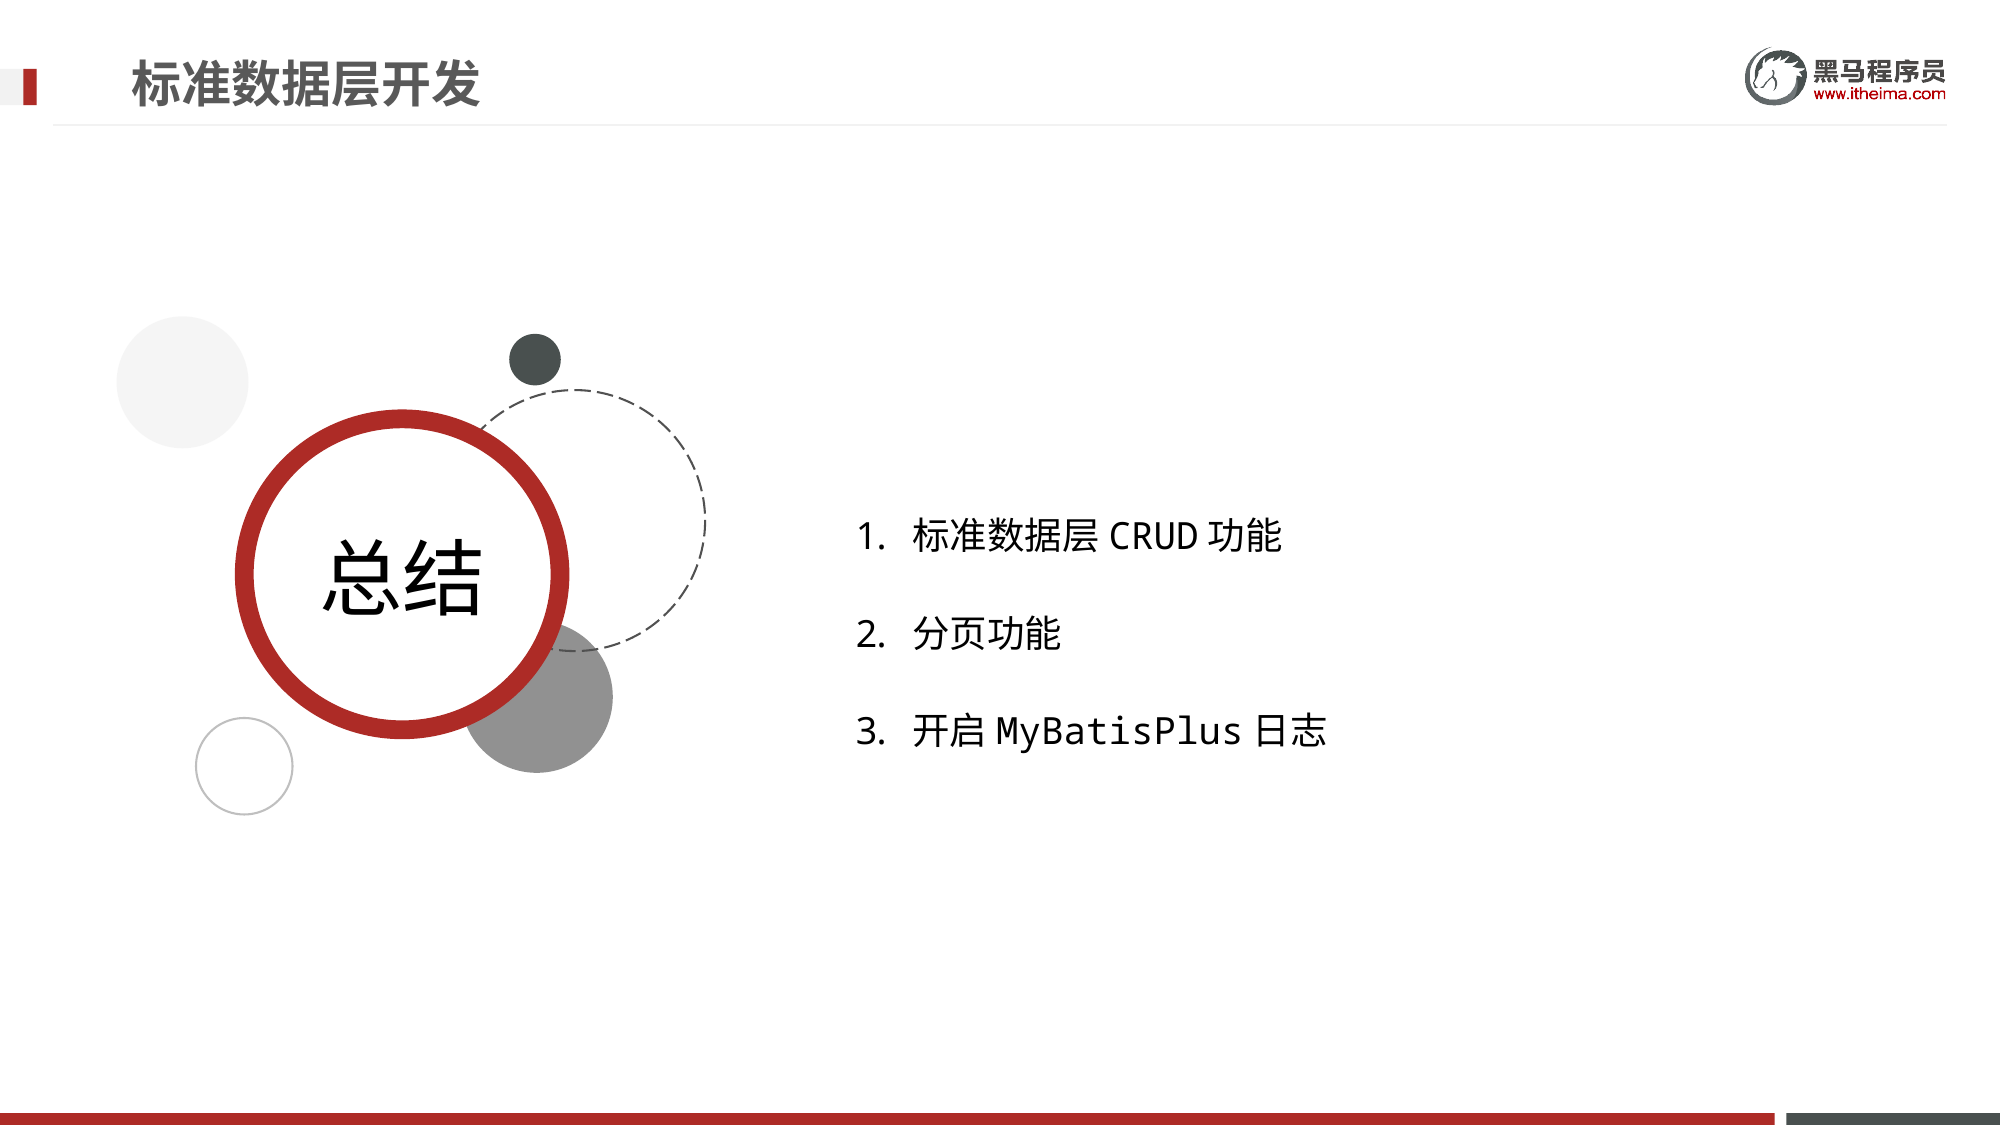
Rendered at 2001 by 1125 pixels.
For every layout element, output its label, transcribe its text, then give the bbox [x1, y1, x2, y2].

list 标准数据层CRUD功能 分页功能 开启MyBatisPlus日志 [841, 239, 1786, 980]
picture [1744, 46, 1946, 106]
title 标准数据层开发 [116, 40, 1556, 125]
